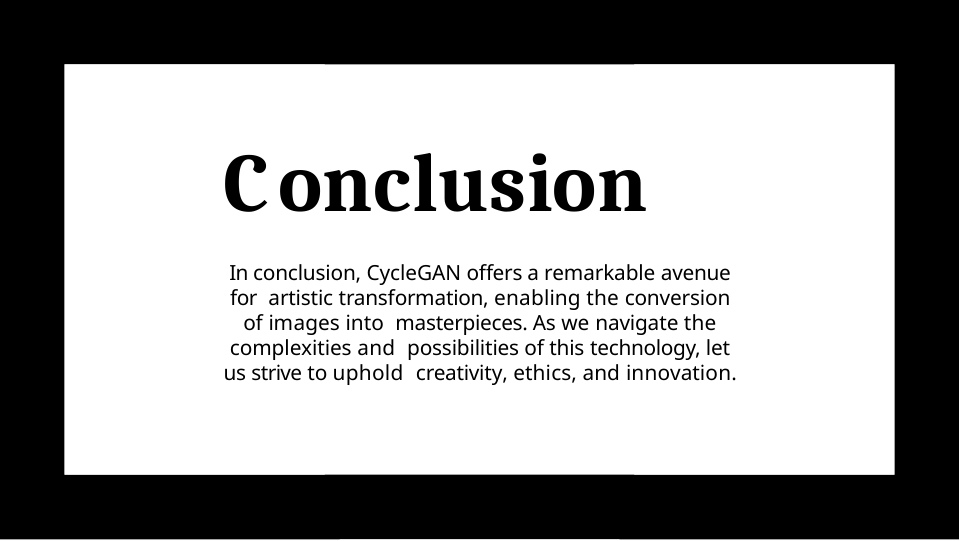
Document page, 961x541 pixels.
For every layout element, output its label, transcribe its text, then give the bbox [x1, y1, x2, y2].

text_box In conclusion, CycleGAN offers a remarkable avenue for artistic transformation, enabling the conversion of images into masterpieces. As we navigate the complexities and possibilities of this technology, let us strive to uphold creativity, ethics, and innovation. [220, 257, 739, 385]
title Conclusion [221, 125, 718, 229]
text_box [0, 0, 959, 540]
